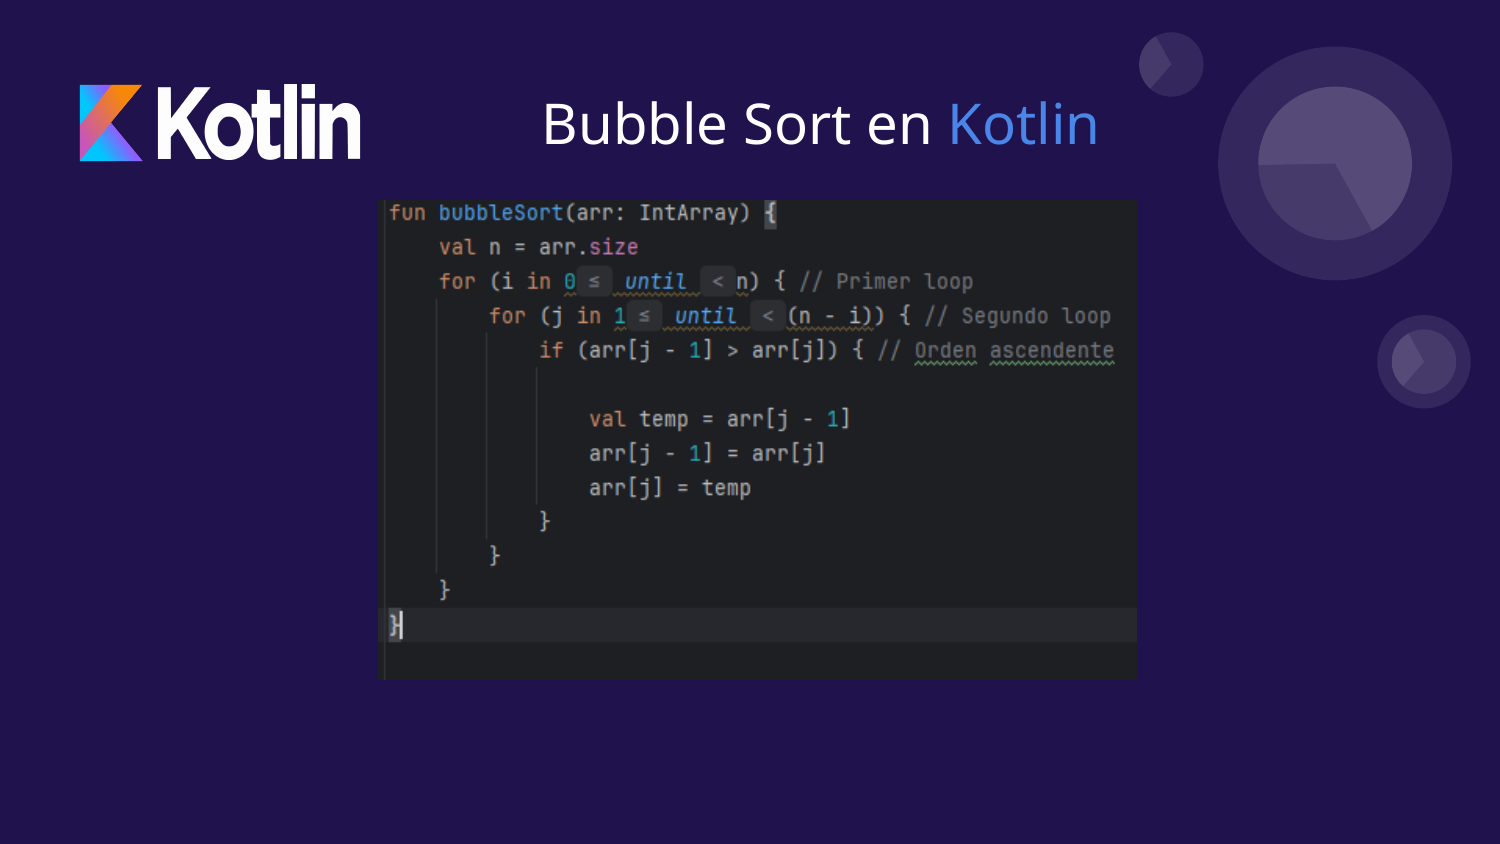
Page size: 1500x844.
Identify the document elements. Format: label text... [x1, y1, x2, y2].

text_box Bubble Sort en Kotlin [335, 72, 1181, 171]
picture [79, 81, 361, 164]
picture [378, 199, 1137, 681]
